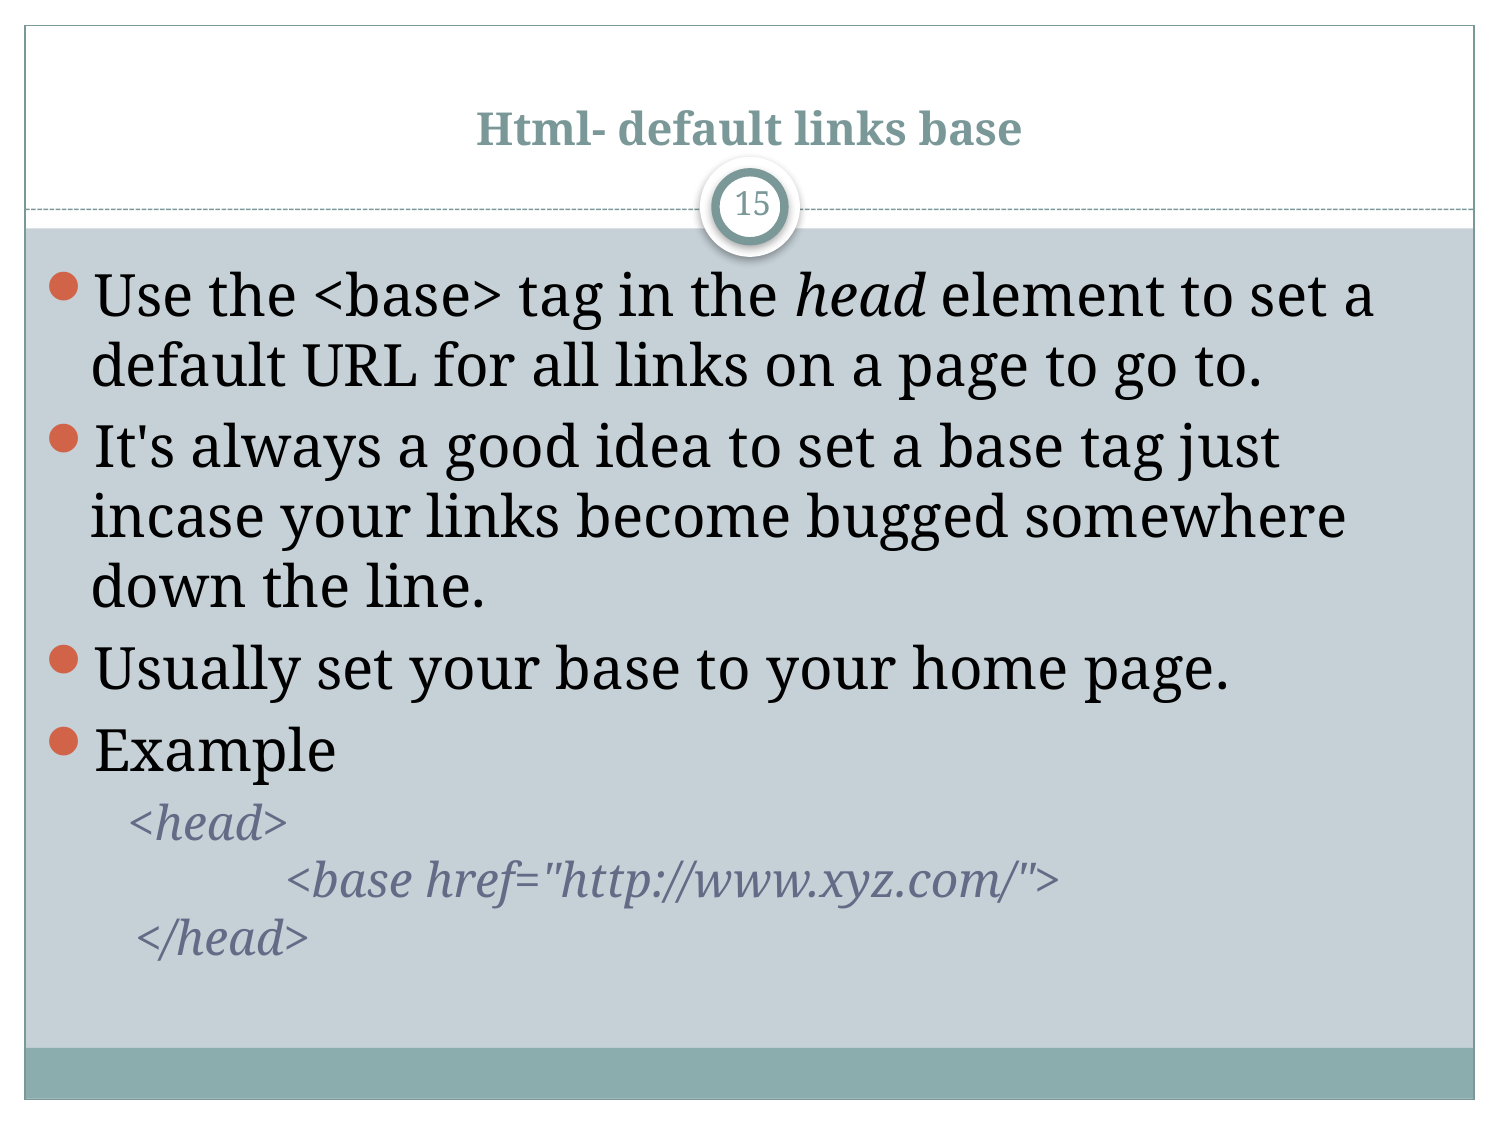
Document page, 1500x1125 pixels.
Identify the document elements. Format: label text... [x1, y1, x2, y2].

title Html- default links base [49, 37, 1450, 162]
slide_number 15 [715, 168, 791, 241]
list Use the <base> tag in the head element to set a default URL for all links on a page to go to. It's always a good idea to set a base tag just incase your links become bugged somewhere down the line. Usually set your base to your home page. Example <head> <base href="http://www.xyz.com/"> </head> [30, 250, 1475, 1038]
